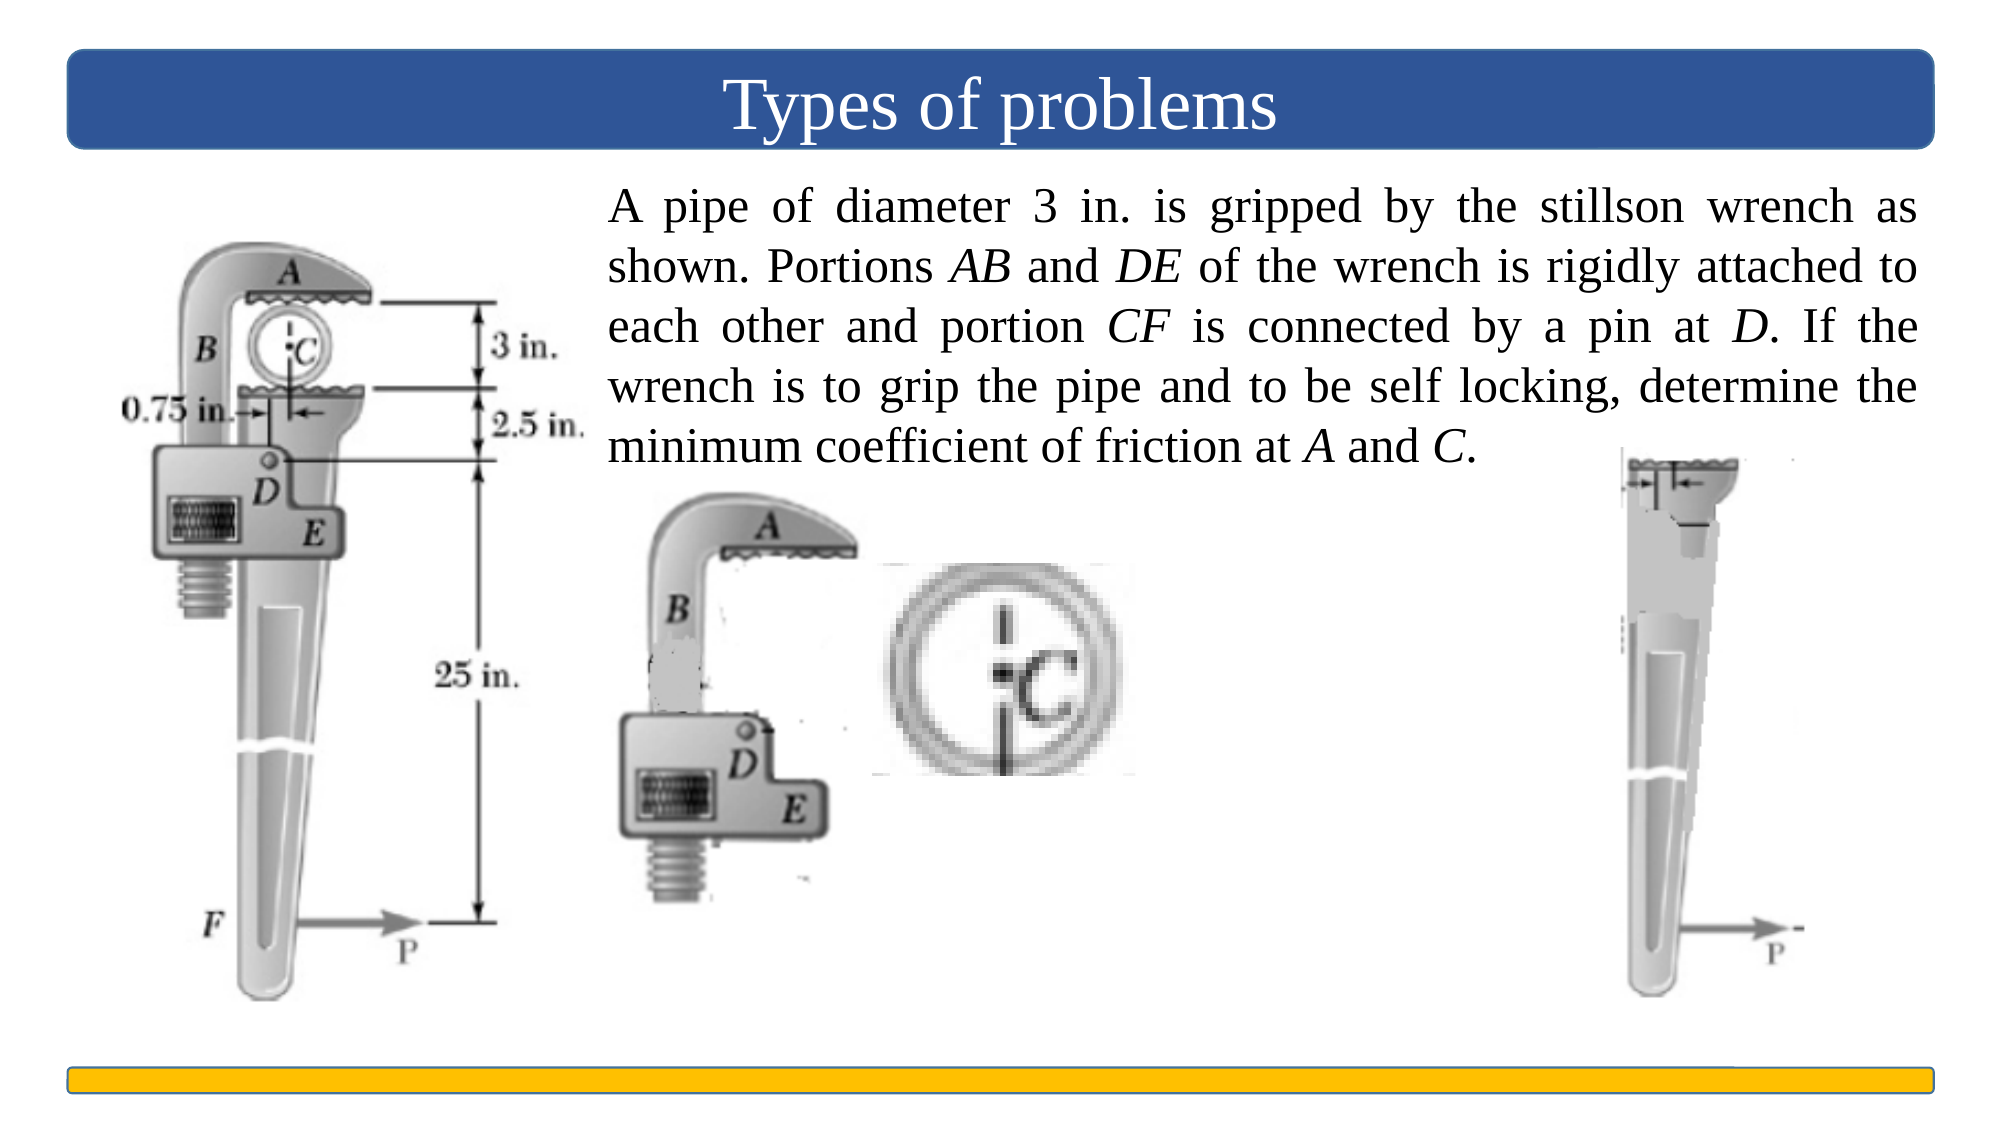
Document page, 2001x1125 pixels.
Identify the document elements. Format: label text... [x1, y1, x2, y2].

text_box [66, 1066, 1935, 1095]
text_box A pipe of diameter 3 in. is gripped by the stillson wrench as shown. Portions AB and DE of the wrench is rigidly attached to each other and portion CF is connected by a pin at D. If the wrench is to grip the pipe and to be self locking, determine the minimum coefficient of friction at A and C. [592, 165, 1934, 481]
picture [97, 232, 1136, 1006]
text_box Types of problems [66, 48, 1935, 150]
picture [1603, 447, 1813, 1006]
